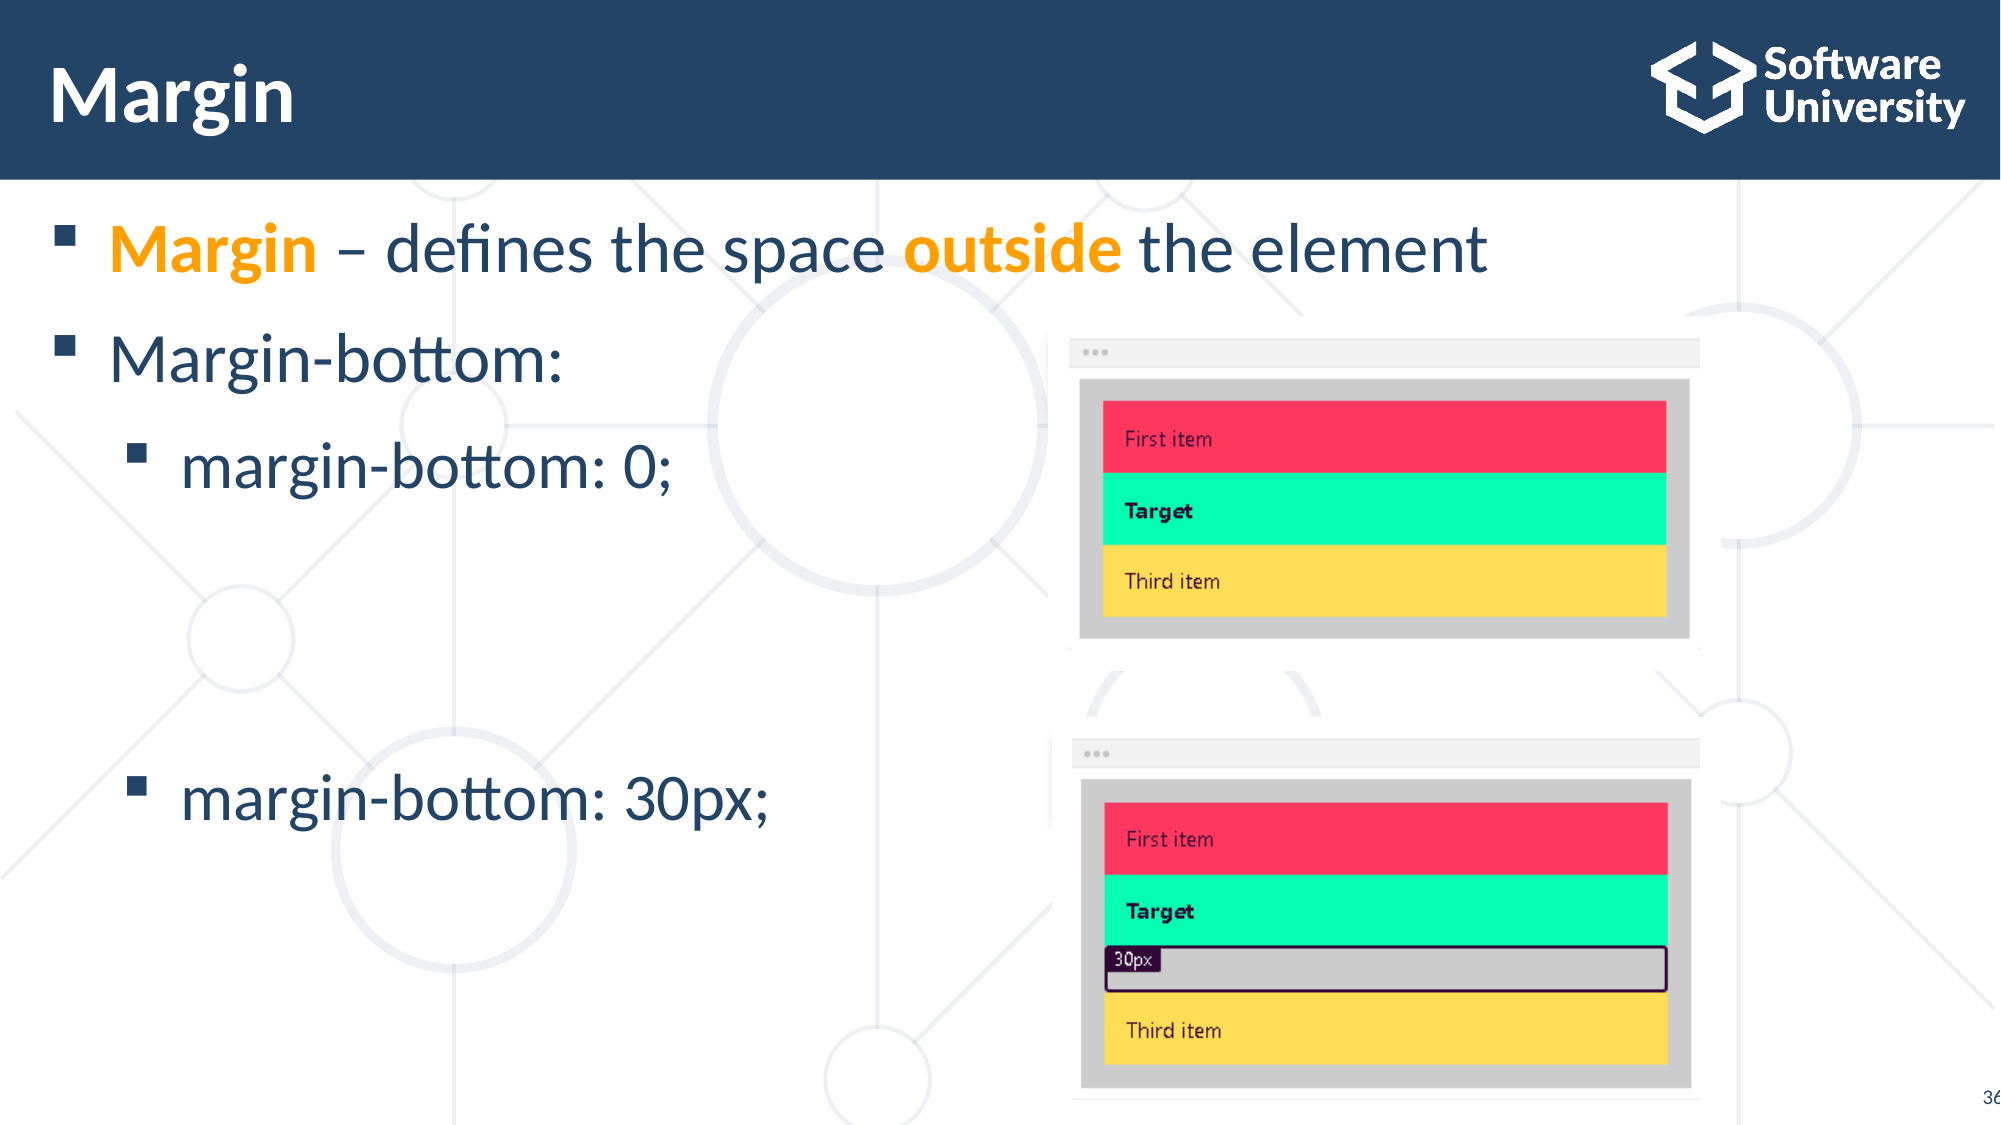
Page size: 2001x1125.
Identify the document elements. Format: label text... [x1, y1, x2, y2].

picture [1068, 336, 1701, 650]
picture [1651, 41, 1966, 134]
slide_number 36 [1930, 1057, 2000, 1117]
picture [1072, 737, 1701, 1101]
list Margin – defines the space outside the element Margin-bottom: margin-bottom: 0; margin-bottom: 30px; [31, 196, 1945, 1104]
title Margin [31, 16, 1625, 162]
